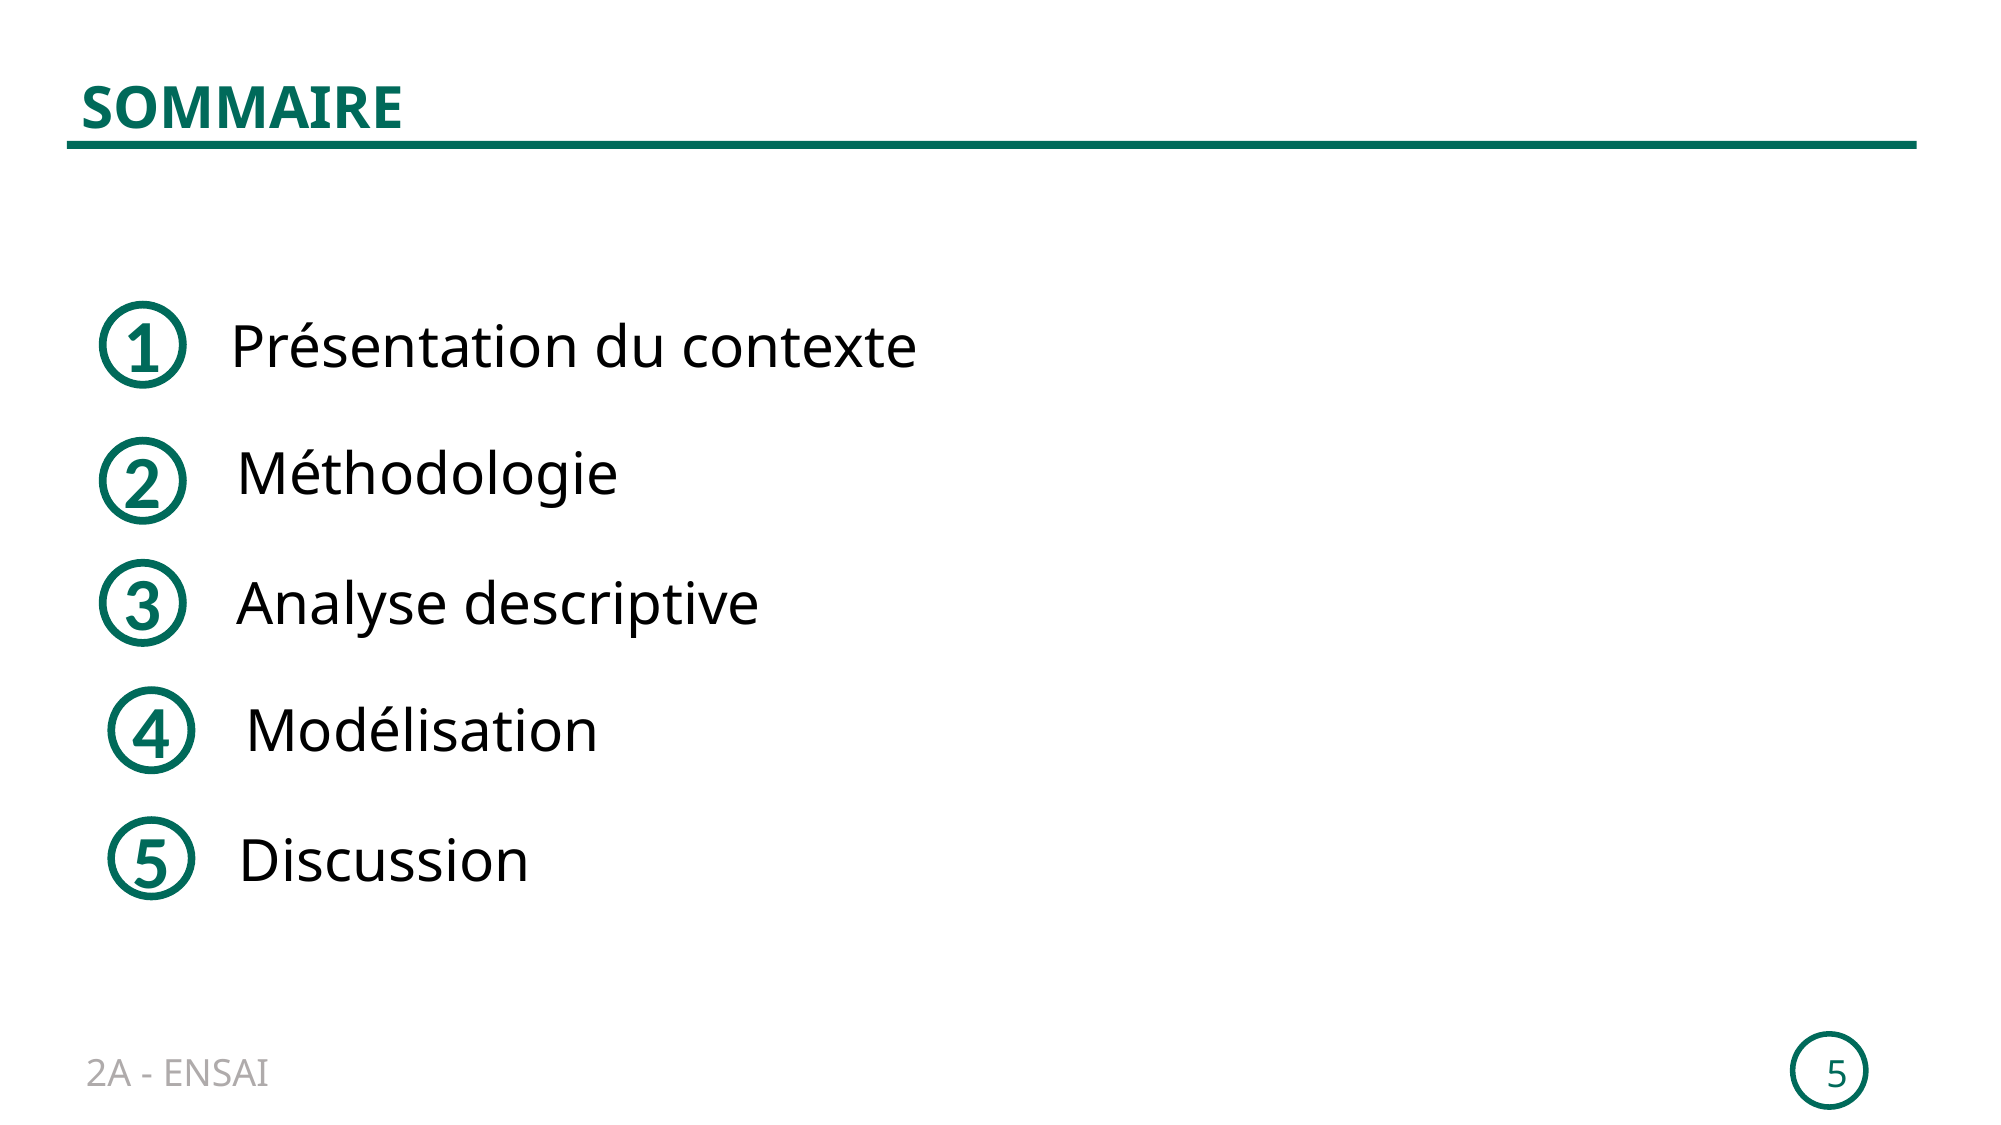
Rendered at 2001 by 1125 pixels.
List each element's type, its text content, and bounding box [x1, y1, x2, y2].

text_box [108, 675, 1454, 782]
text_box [108, 806, 1448, 913]
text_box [99, 290, 1355, 397]
text_box [1412, 1042, 1856, 1103]
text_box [99, 426, 1305, 533]
text_box [66, 140, 1917, 149]
text_box SOMMAIRE [66, 63, 573, 148]
slide_number 5 [1856, 1042, 1863, 1103]
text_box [99, 548, 1305, 655]
